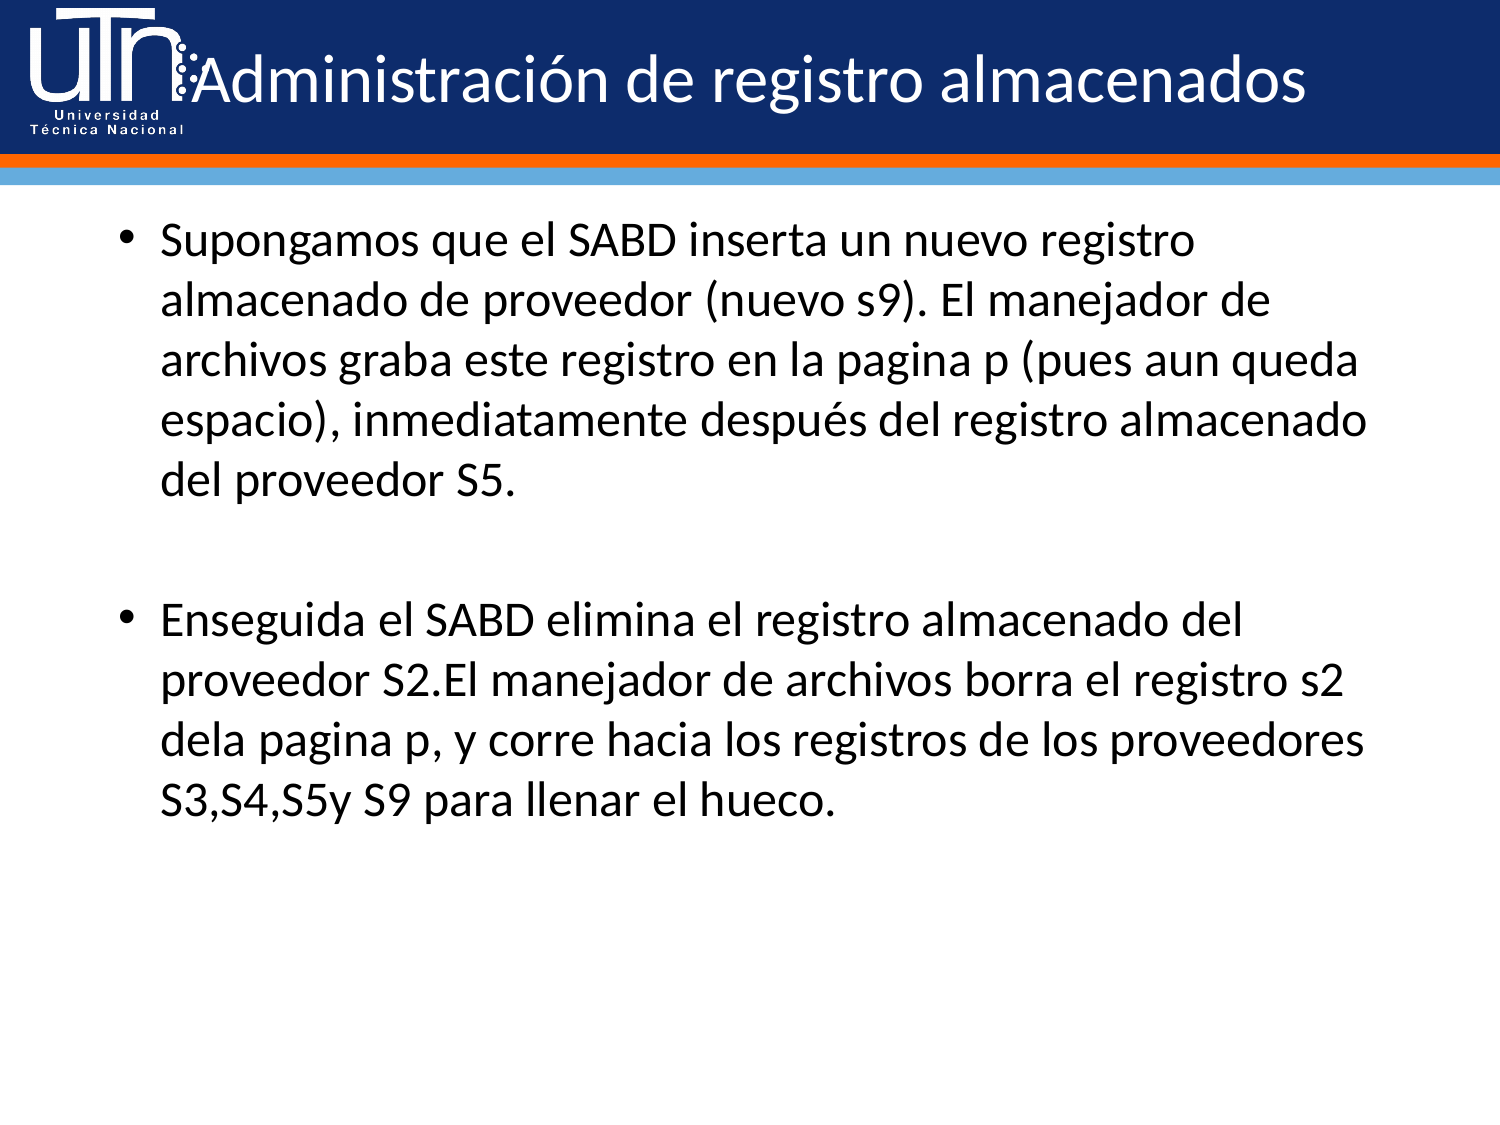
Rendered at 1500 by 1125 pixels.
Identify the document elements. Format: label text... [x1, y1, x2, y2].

title Administración de registro almacenados [0, 0, 1500, 154]
list Supongamos que el SABD inserta un nuevo registro almacenado de proveedor (nuevo s9). El manejador de archivos graba este registro en la pagina p (pues aun queda espacio), inmediatamente después del registro almacenado del proveedor S5. Enseguida el SABD elimina el registro almacenado del proveedor S2.El manejador de archivos borra el registro s2 dela pagina p, y corre hacia los registros de los proveedores S3,S4,S5y S9 para llenar el hueco. [103, 198, 1397, 1012]
